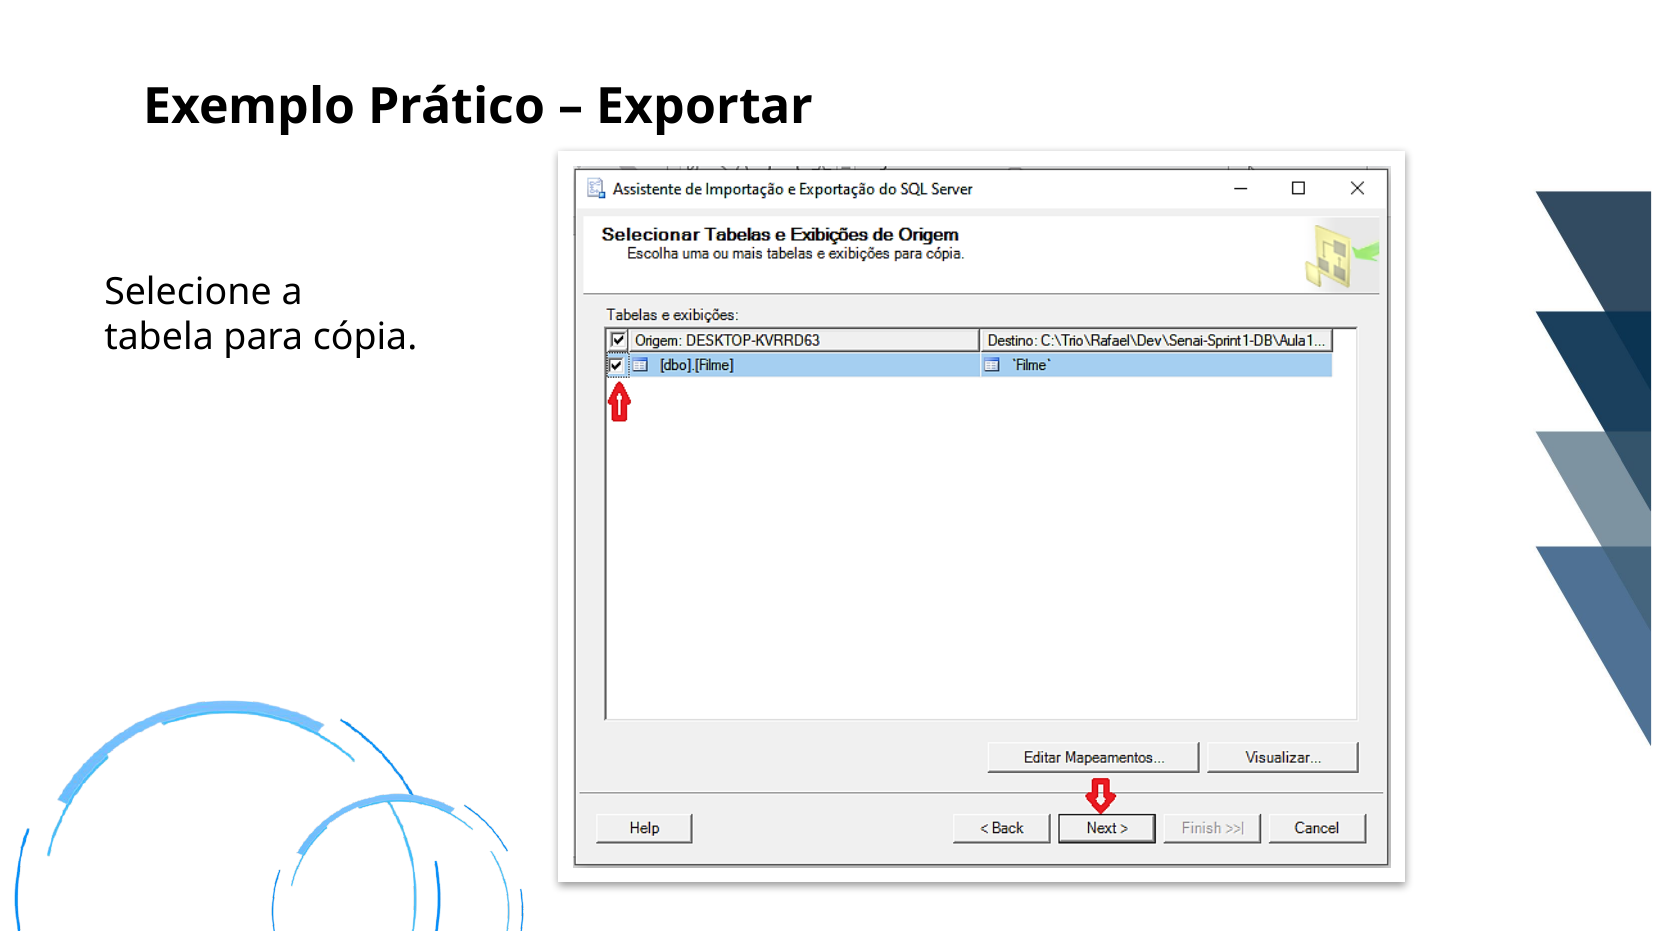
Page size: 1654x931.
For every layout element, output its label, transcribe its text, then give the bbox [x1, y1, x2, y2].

text_box Selecione a tabela para cópia. [89, 259, 437, 365]
picture [0, 670, 532, 931]
picture [572, 84, 1652, 869]
text_box Exemplo Prático – Exportar [128, 65, 883, 141]
